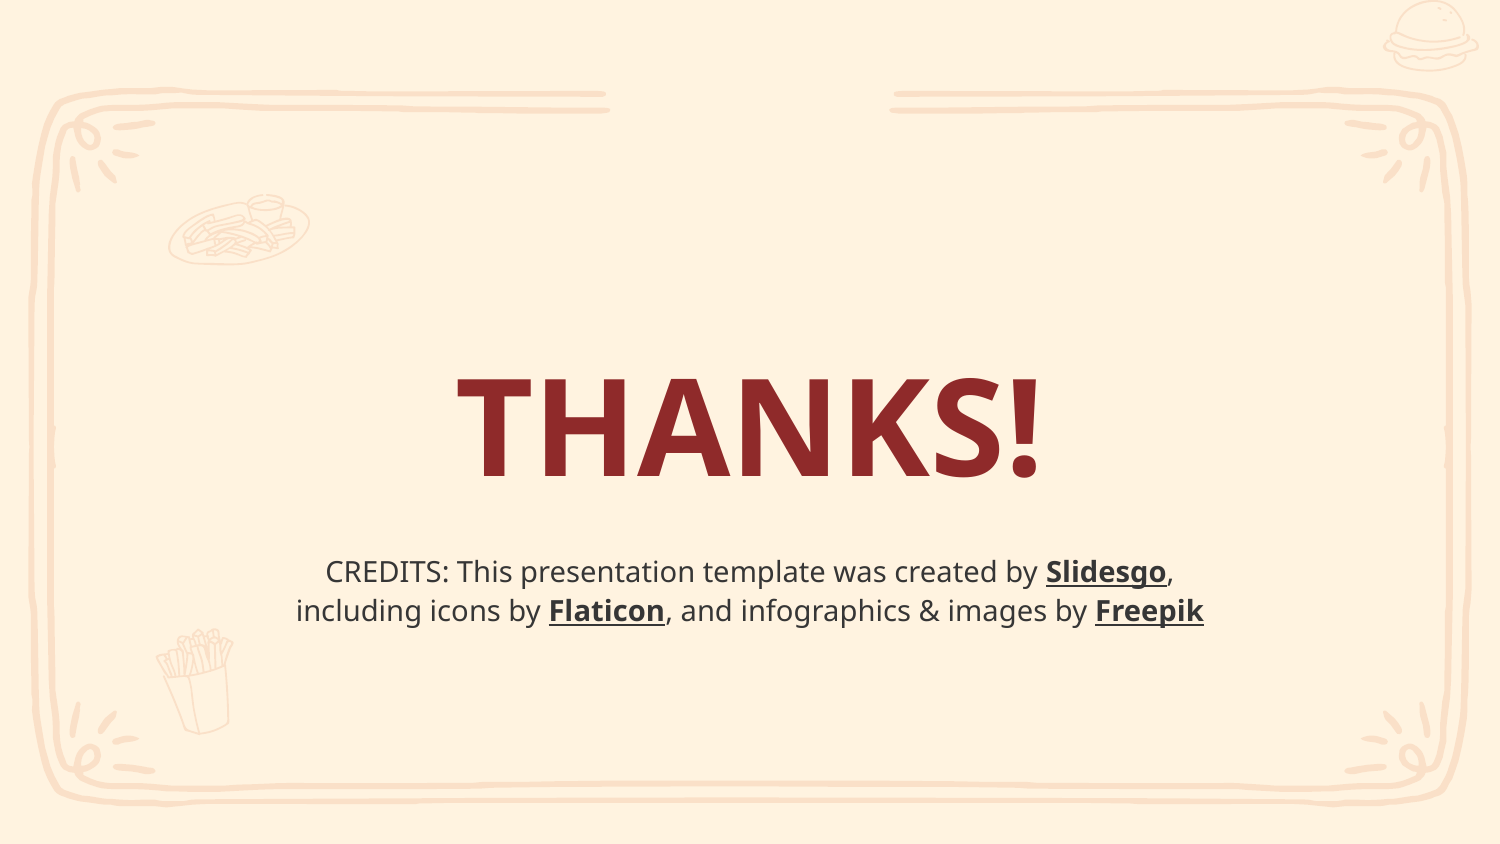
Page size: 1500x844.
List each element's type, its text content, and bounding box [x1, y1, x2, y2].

title THANKS! [433, 369, 1067, 475]
